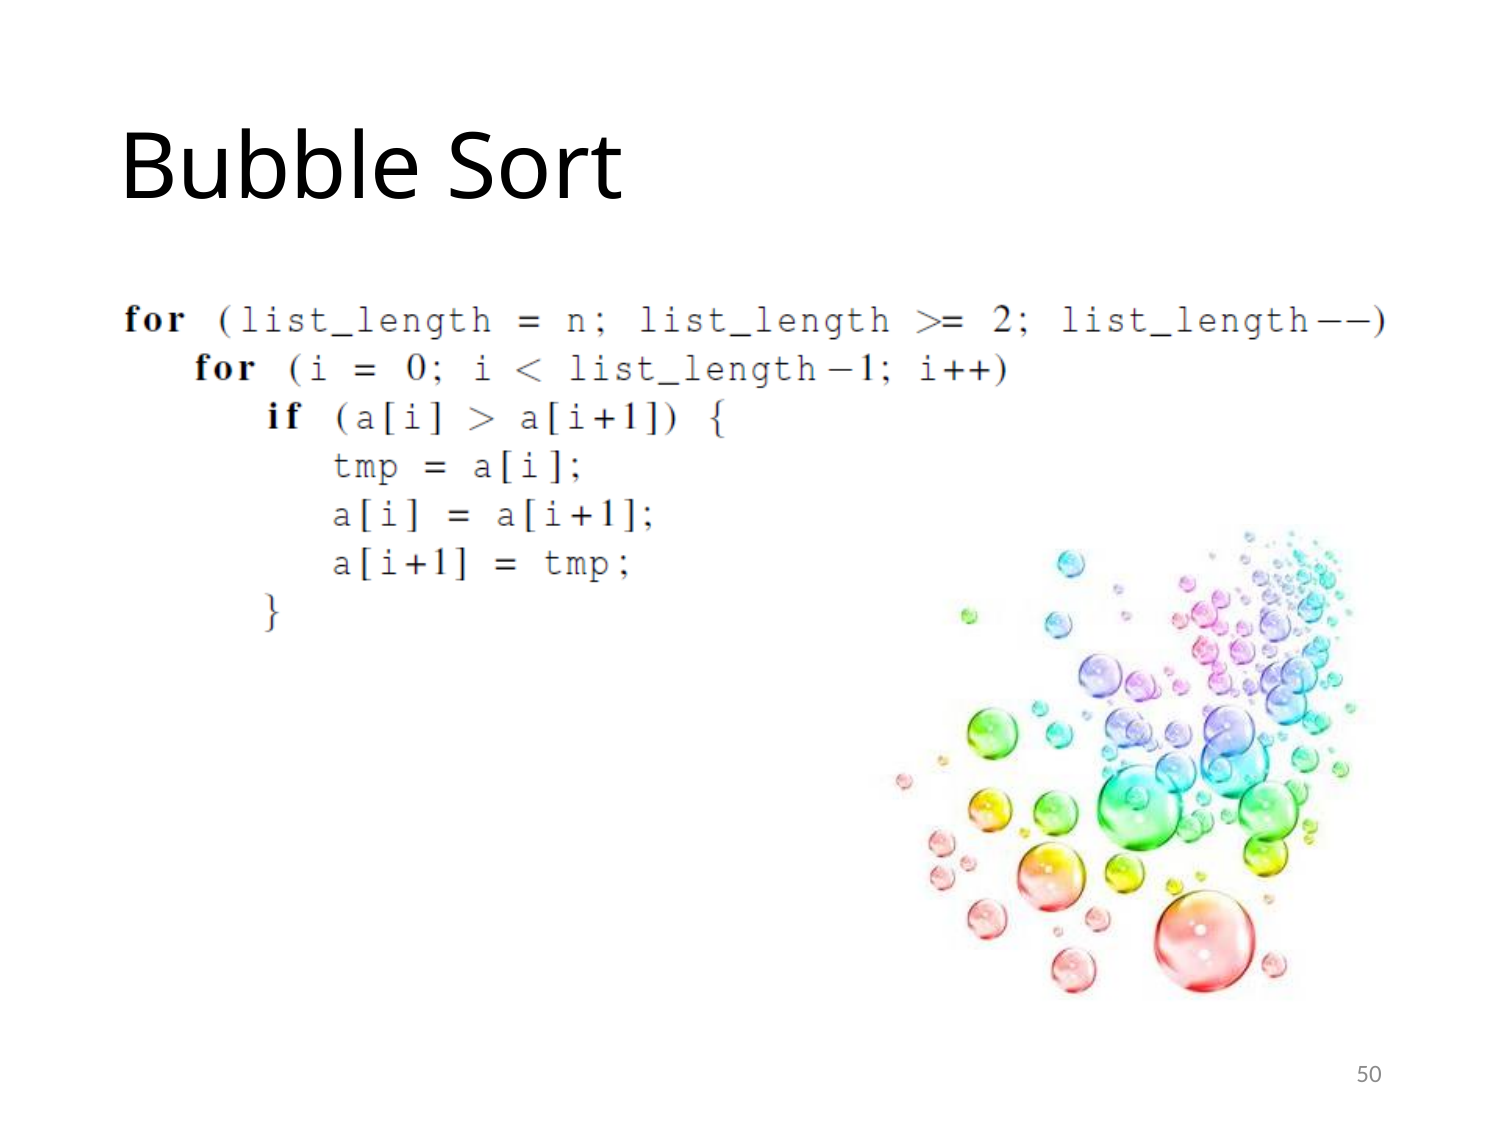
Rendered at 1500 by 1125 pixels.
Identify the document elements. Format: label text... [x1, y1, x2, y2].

title Bubble Sort [103, 59, 1397, 278]
picture [112, 288, 1398, 1033]
slide_number 50 [1059, 1042, 1397, 1103]
